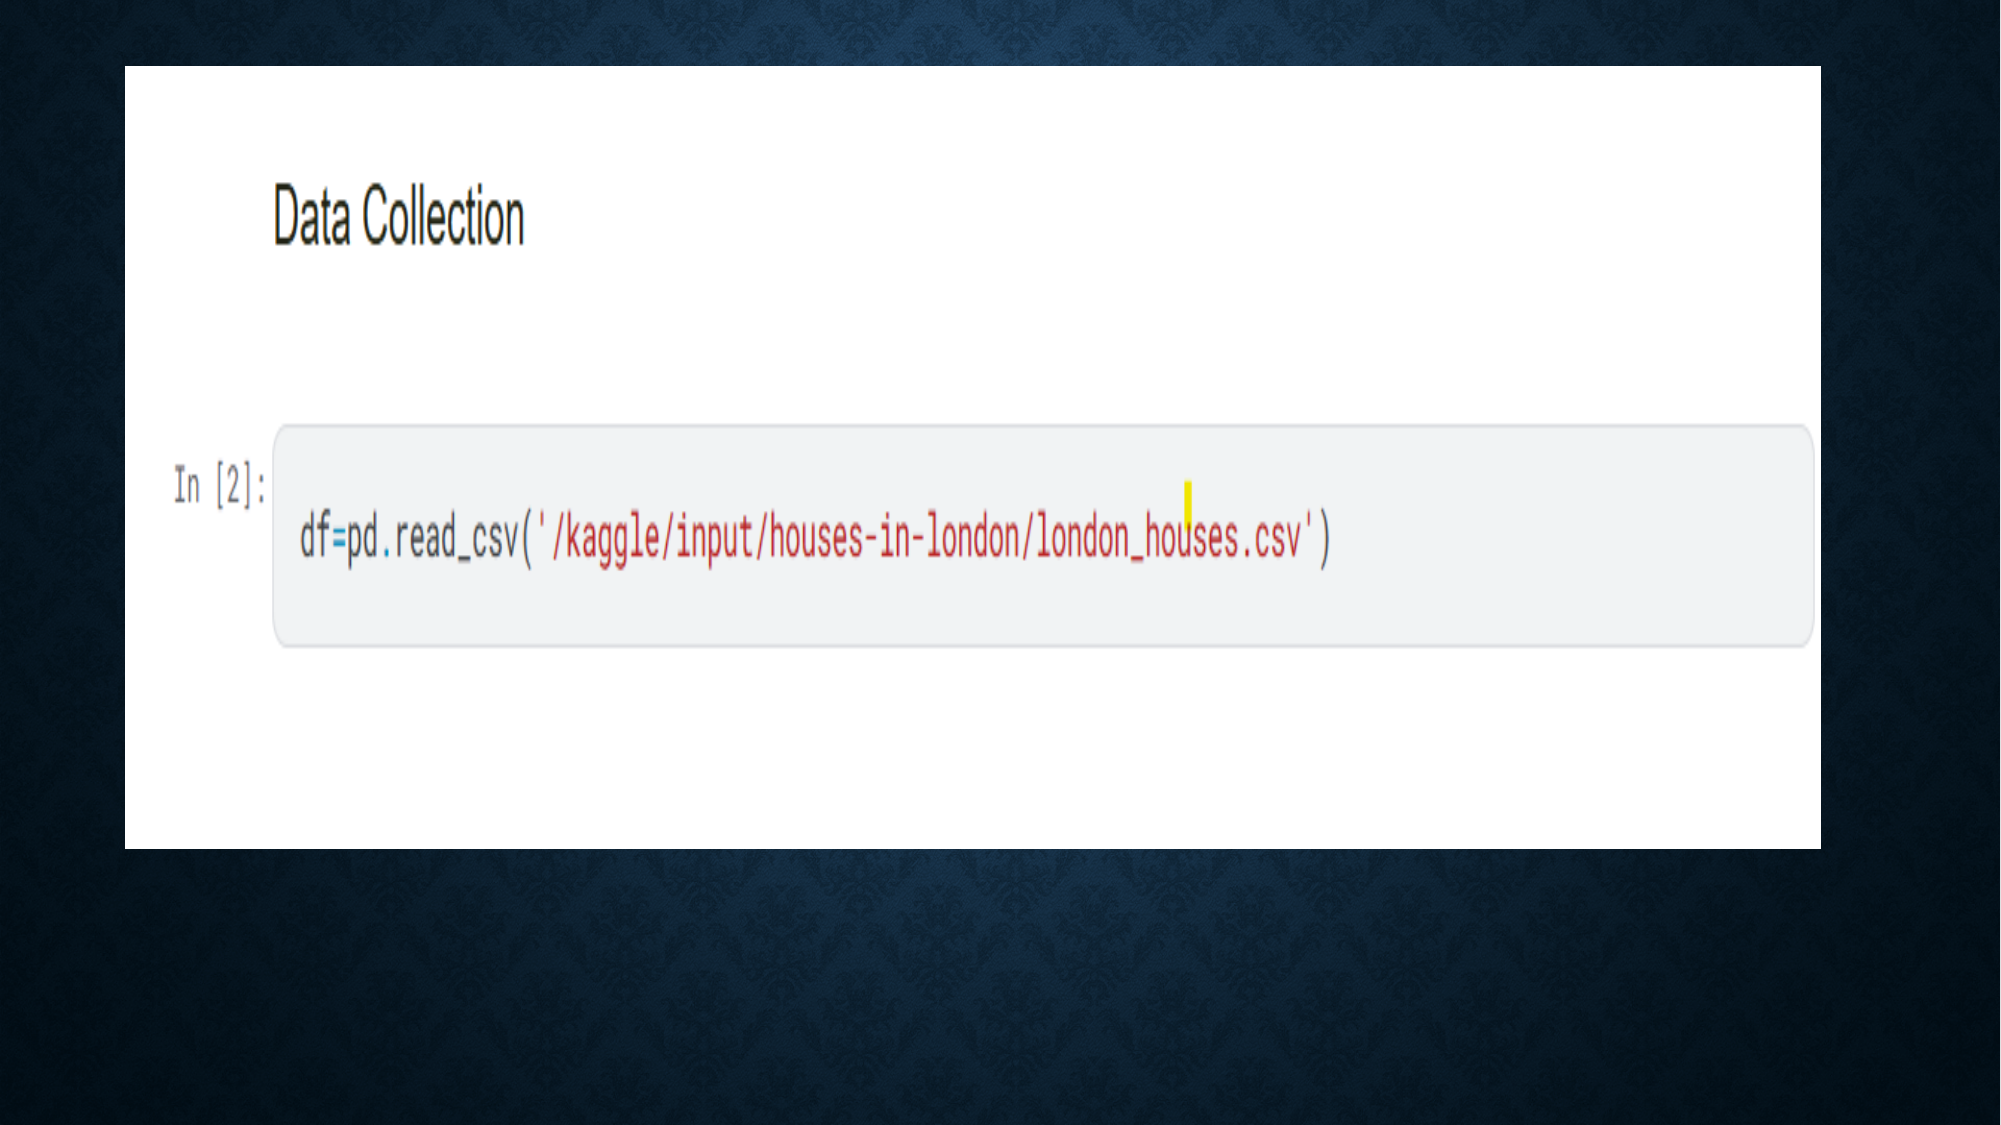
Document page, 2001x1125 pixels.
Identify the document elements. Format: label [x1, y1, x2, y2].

picture [124, 66, 1822, 850]
